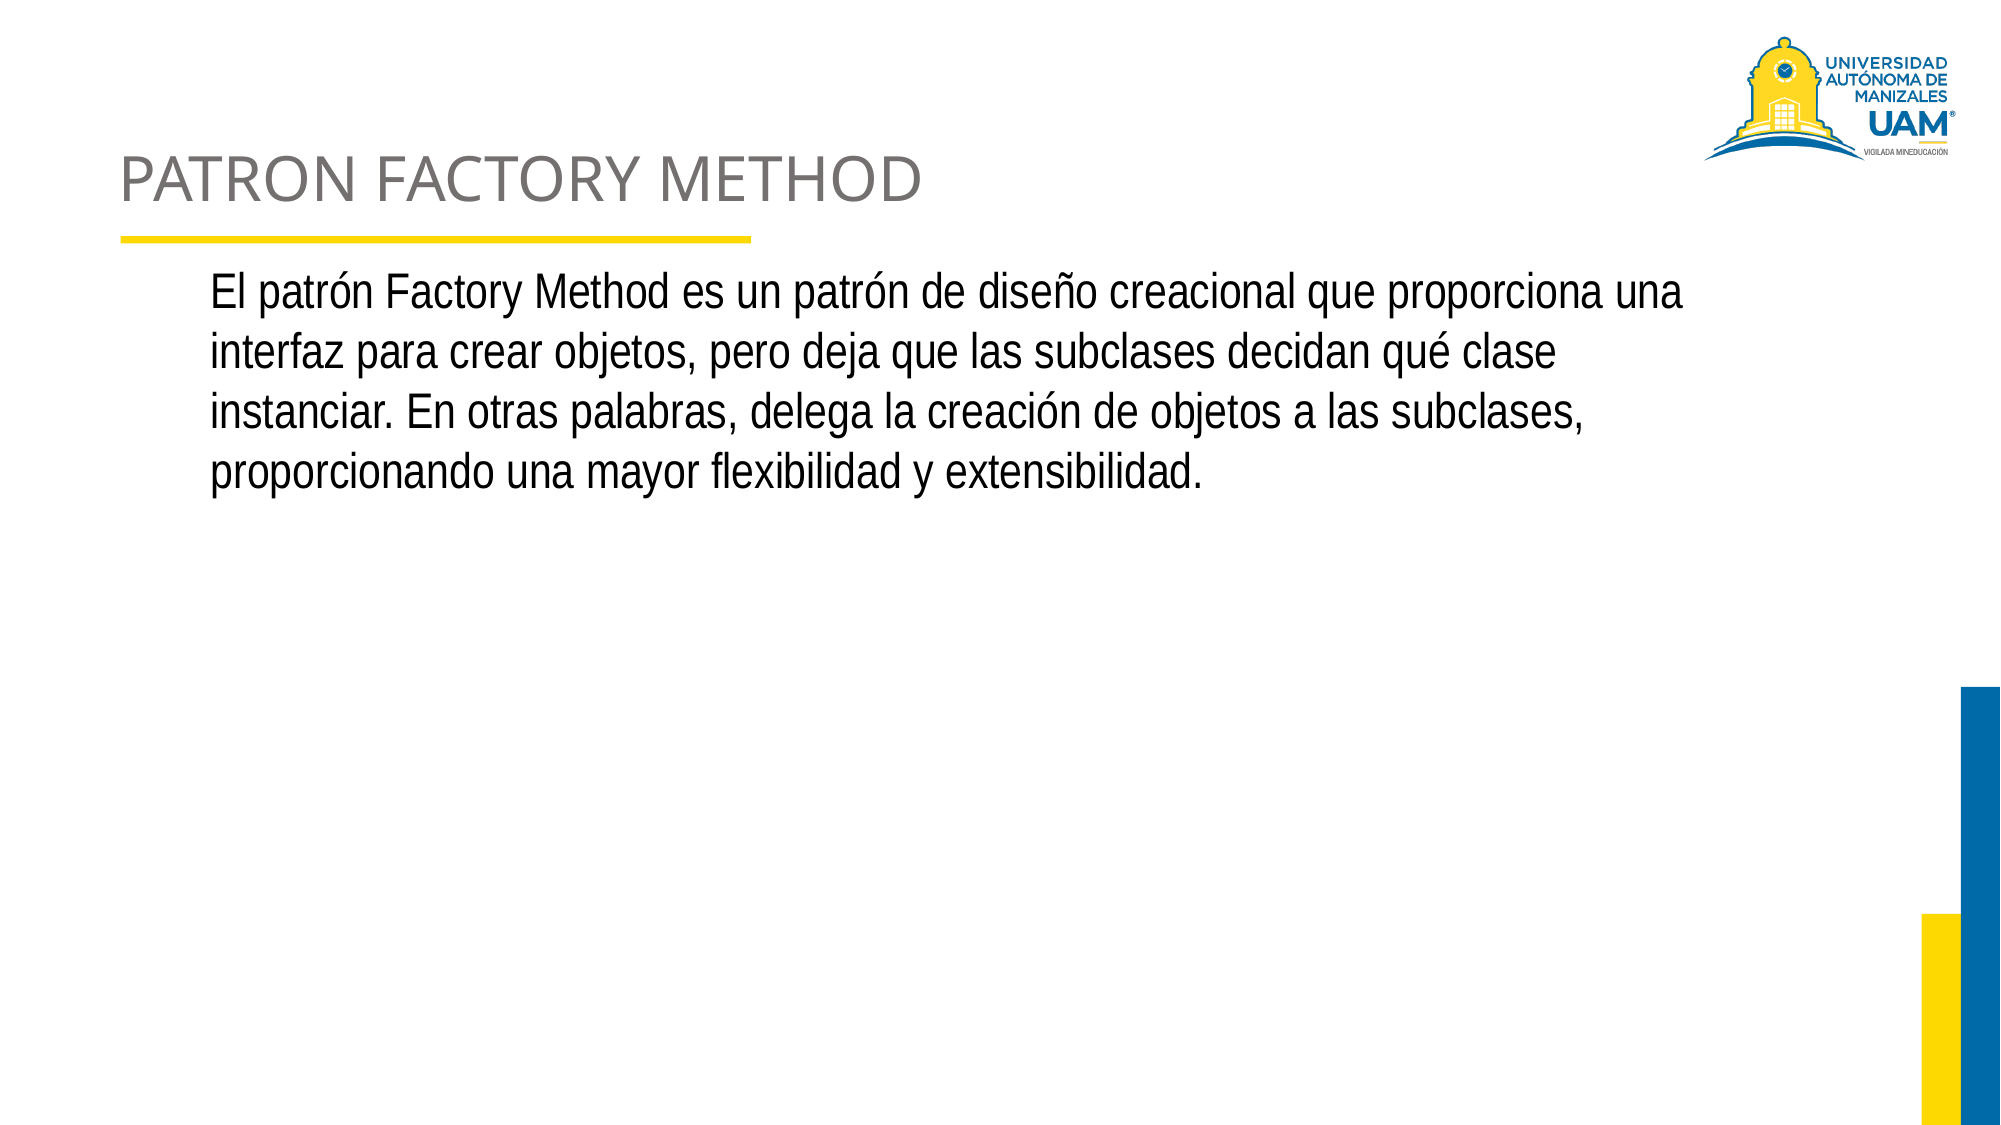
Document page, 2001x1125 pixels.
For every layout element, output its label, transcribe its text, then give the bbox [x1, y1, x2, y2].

text_box [120, 236, 752, 244]
picture [1683, 13, 1976, 184]
list El patrón Factory Method es un patrón de diseño creacional que proporciona una interfaz para crear objetos, pero deja que las subclases decidan qué clase instanciar. En otras palabras, delega la creación de objetos a las subclases, proporcionando una mayor flexibilidad y extensibilidad. [120, 251, 1703, 777]
title PATRON FACTORY METHOD [103, 96, 1829, 267]
